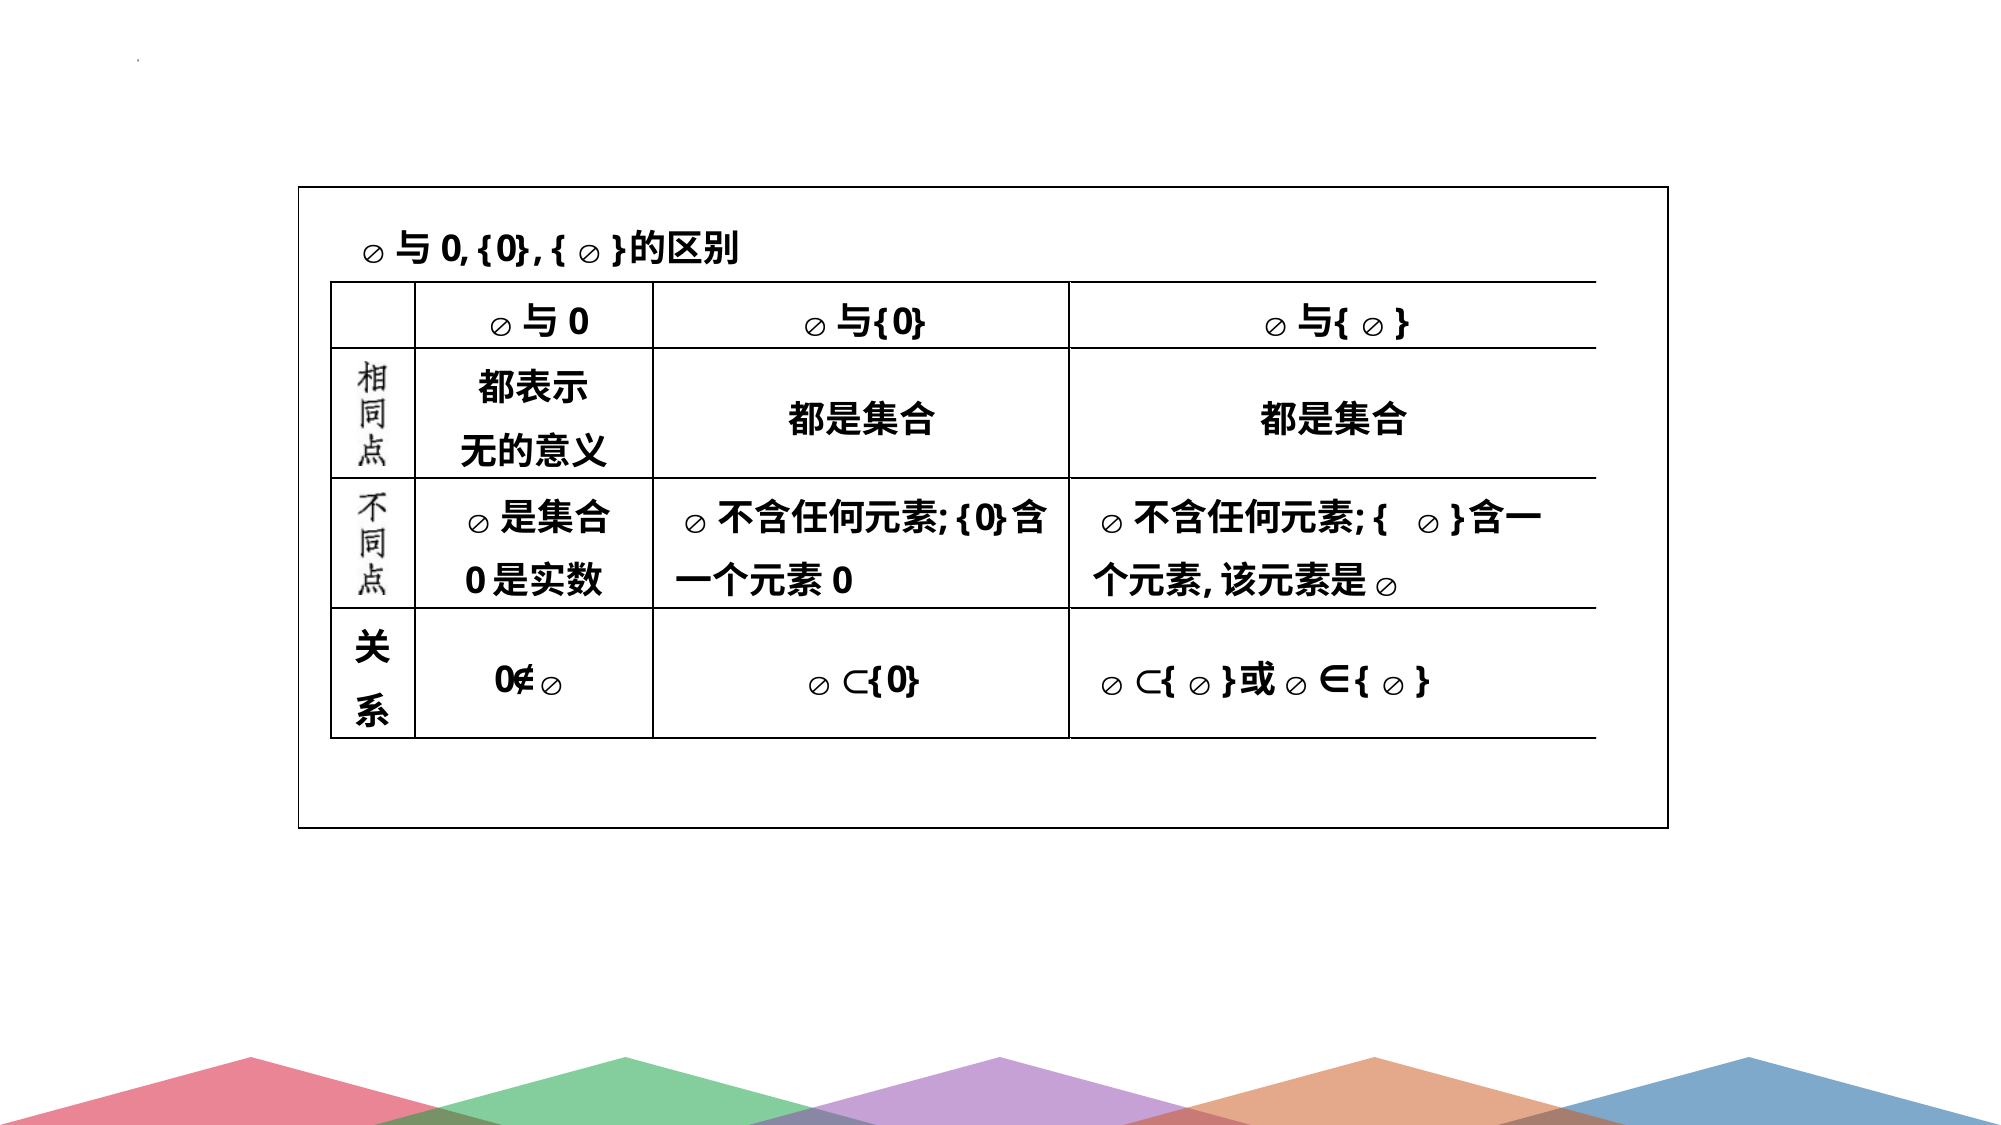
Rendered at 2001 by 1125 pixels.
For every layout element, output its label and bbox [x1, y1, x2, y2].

text_box [374, 1057, 811, 1125]
text_box [748, 1057, 1186, 1125]
table_header [299, 188, 1667, 827]
text_box [0, 1057, 437, 1125]
text_box [1123, 1057, 1626, 1125]
text_box [329, 217, 1596, 770]
text_box [1563, 1057, 2000, 1125]
